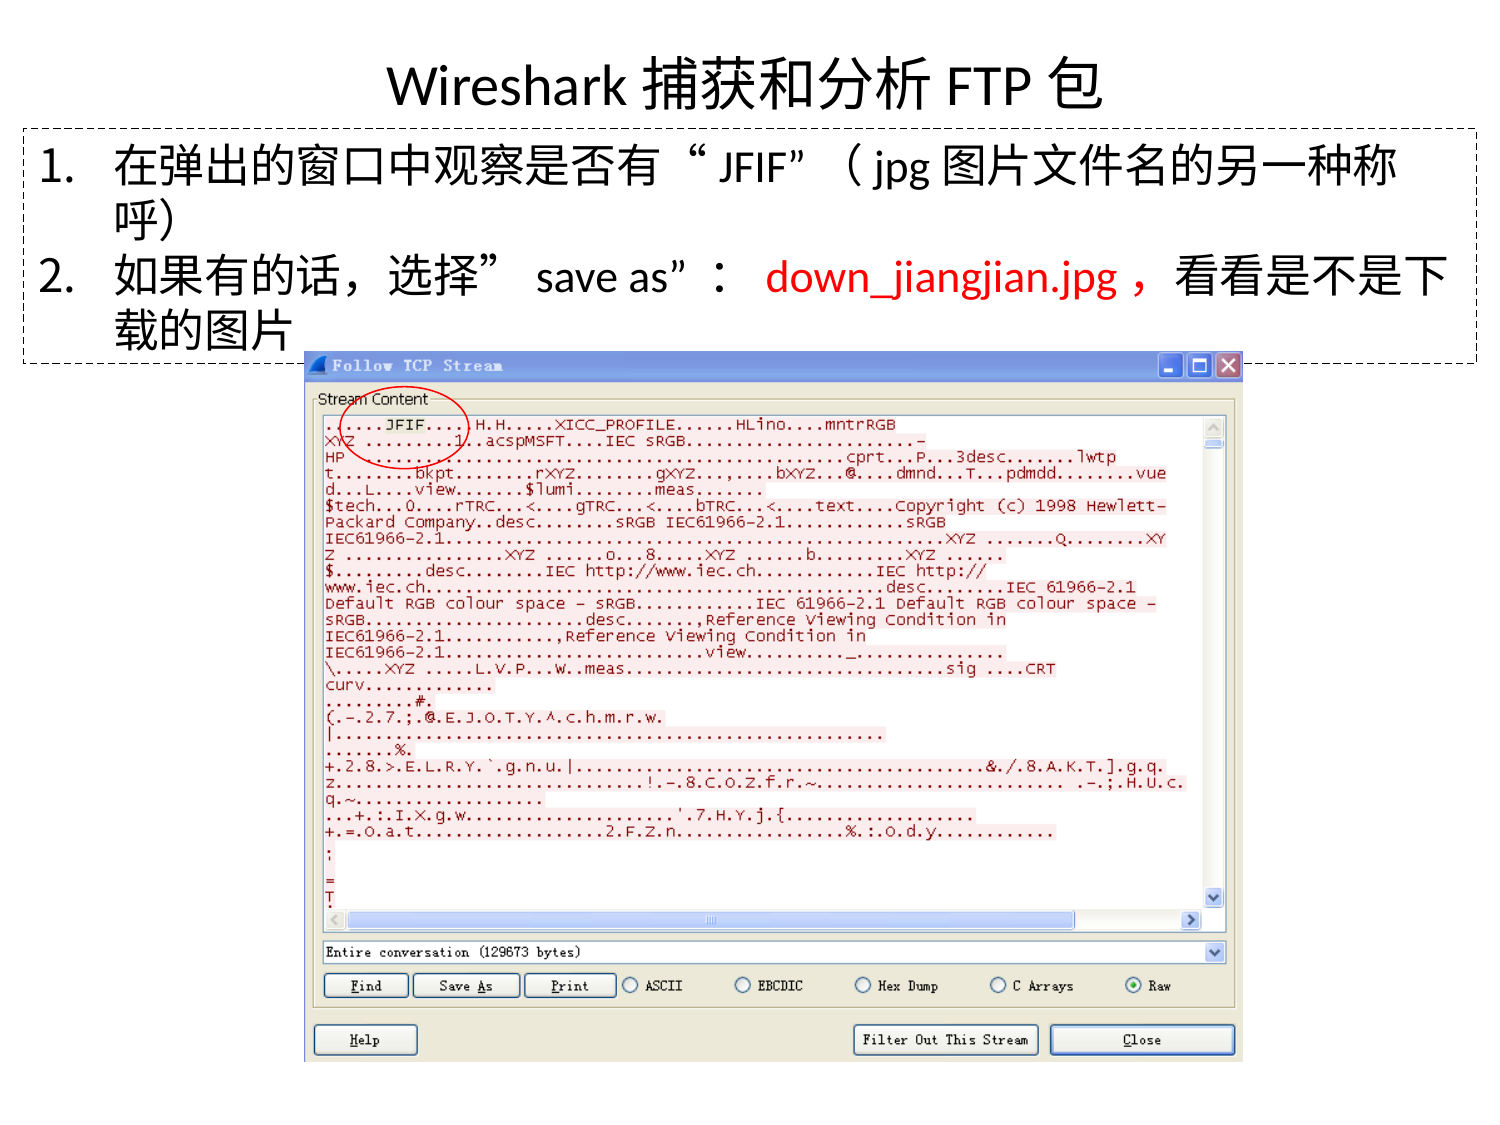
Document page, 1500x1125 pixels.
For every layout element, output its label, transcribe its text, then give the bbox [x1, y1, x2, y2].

title Wireshark捕获和分析FTP包 [70, 35, 1421, 128]
picture [304, 351, 1243, 1062]
text_box 在弹出的窗口中观察是否有“JFIF”（jpg图片文件名的另一种称呼） 如果有的话，选择”save as” ：down_jiangjian.jpg，看看是不是下载的图片 [23, 128, 1477, 364]
